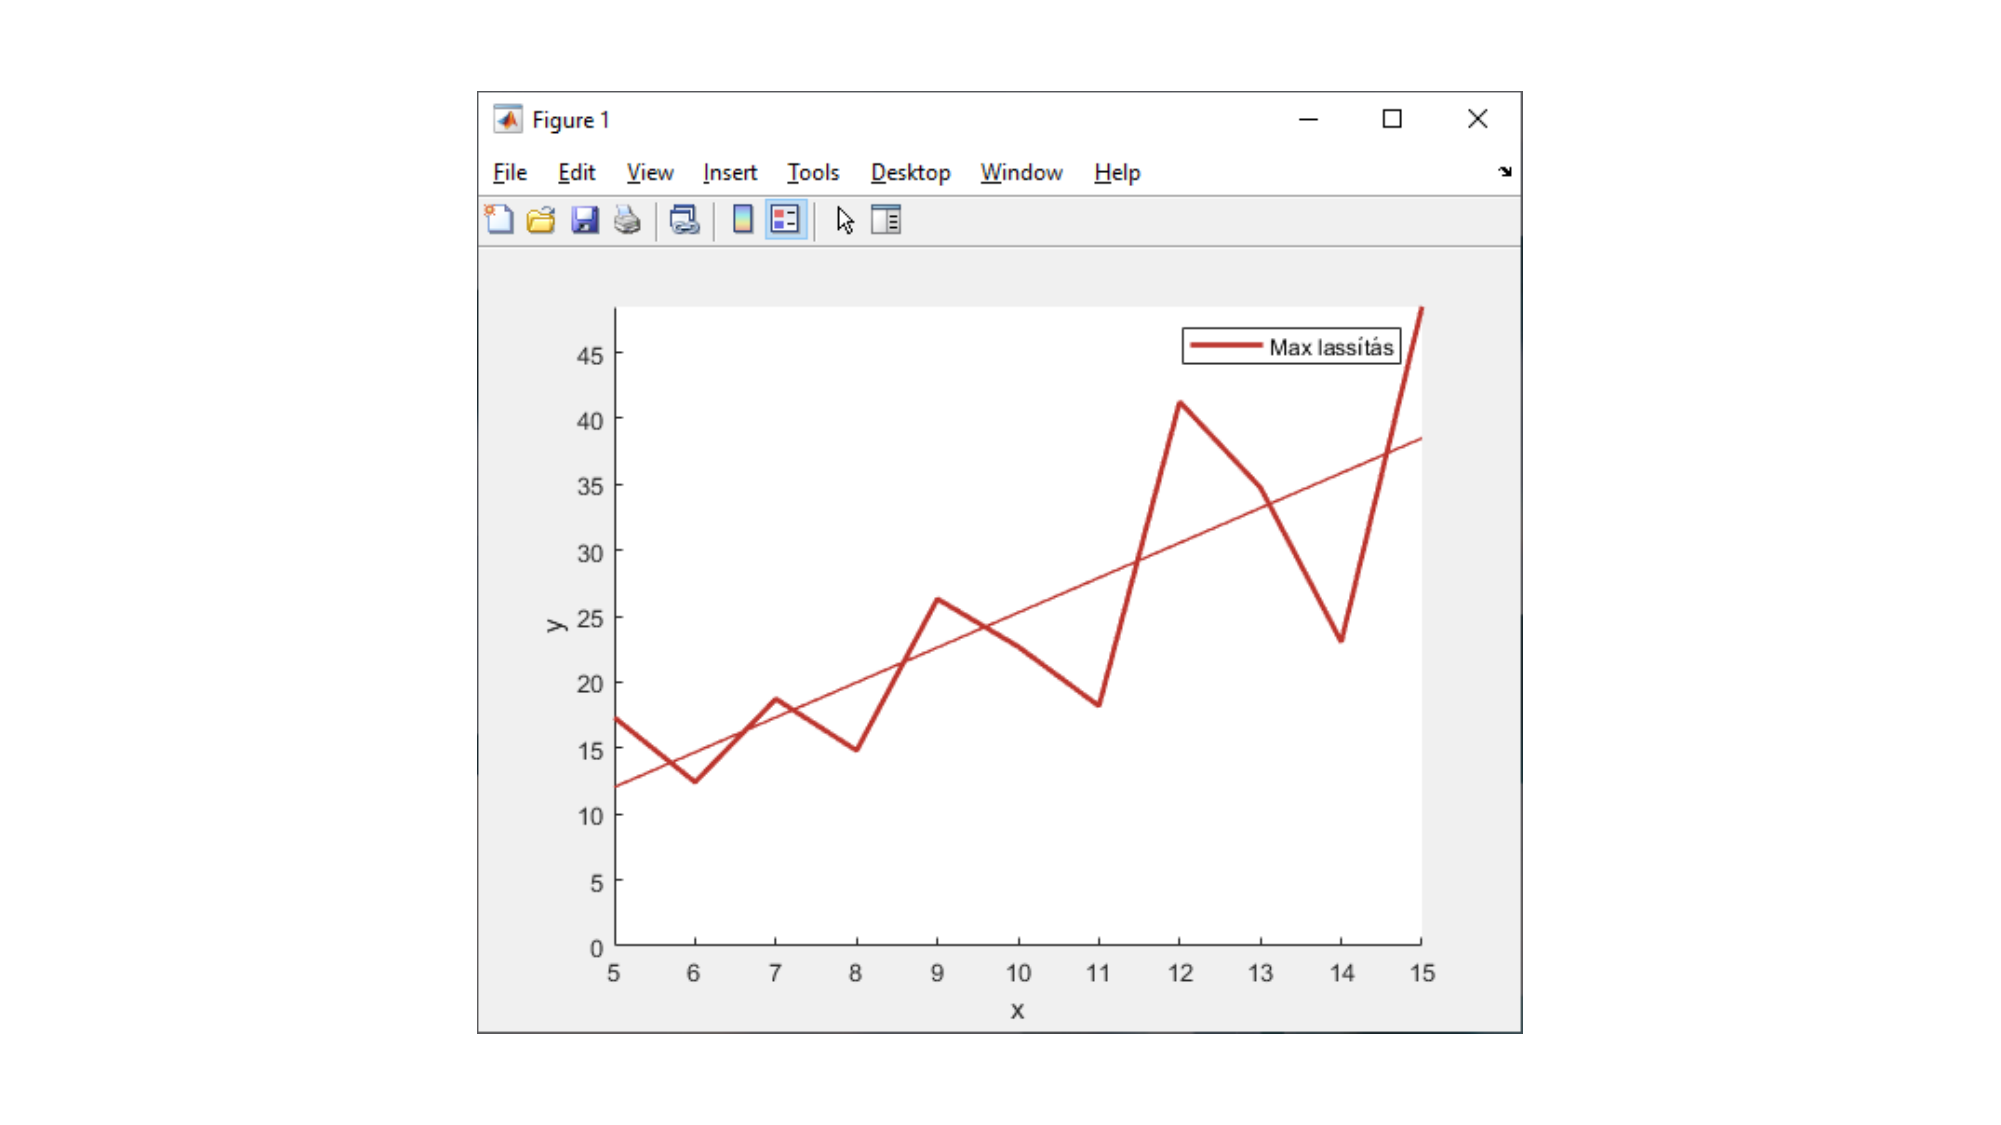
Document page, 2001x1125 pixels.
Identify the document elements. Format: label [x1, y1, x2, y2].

picture [476, 91, 1523, 1034]
